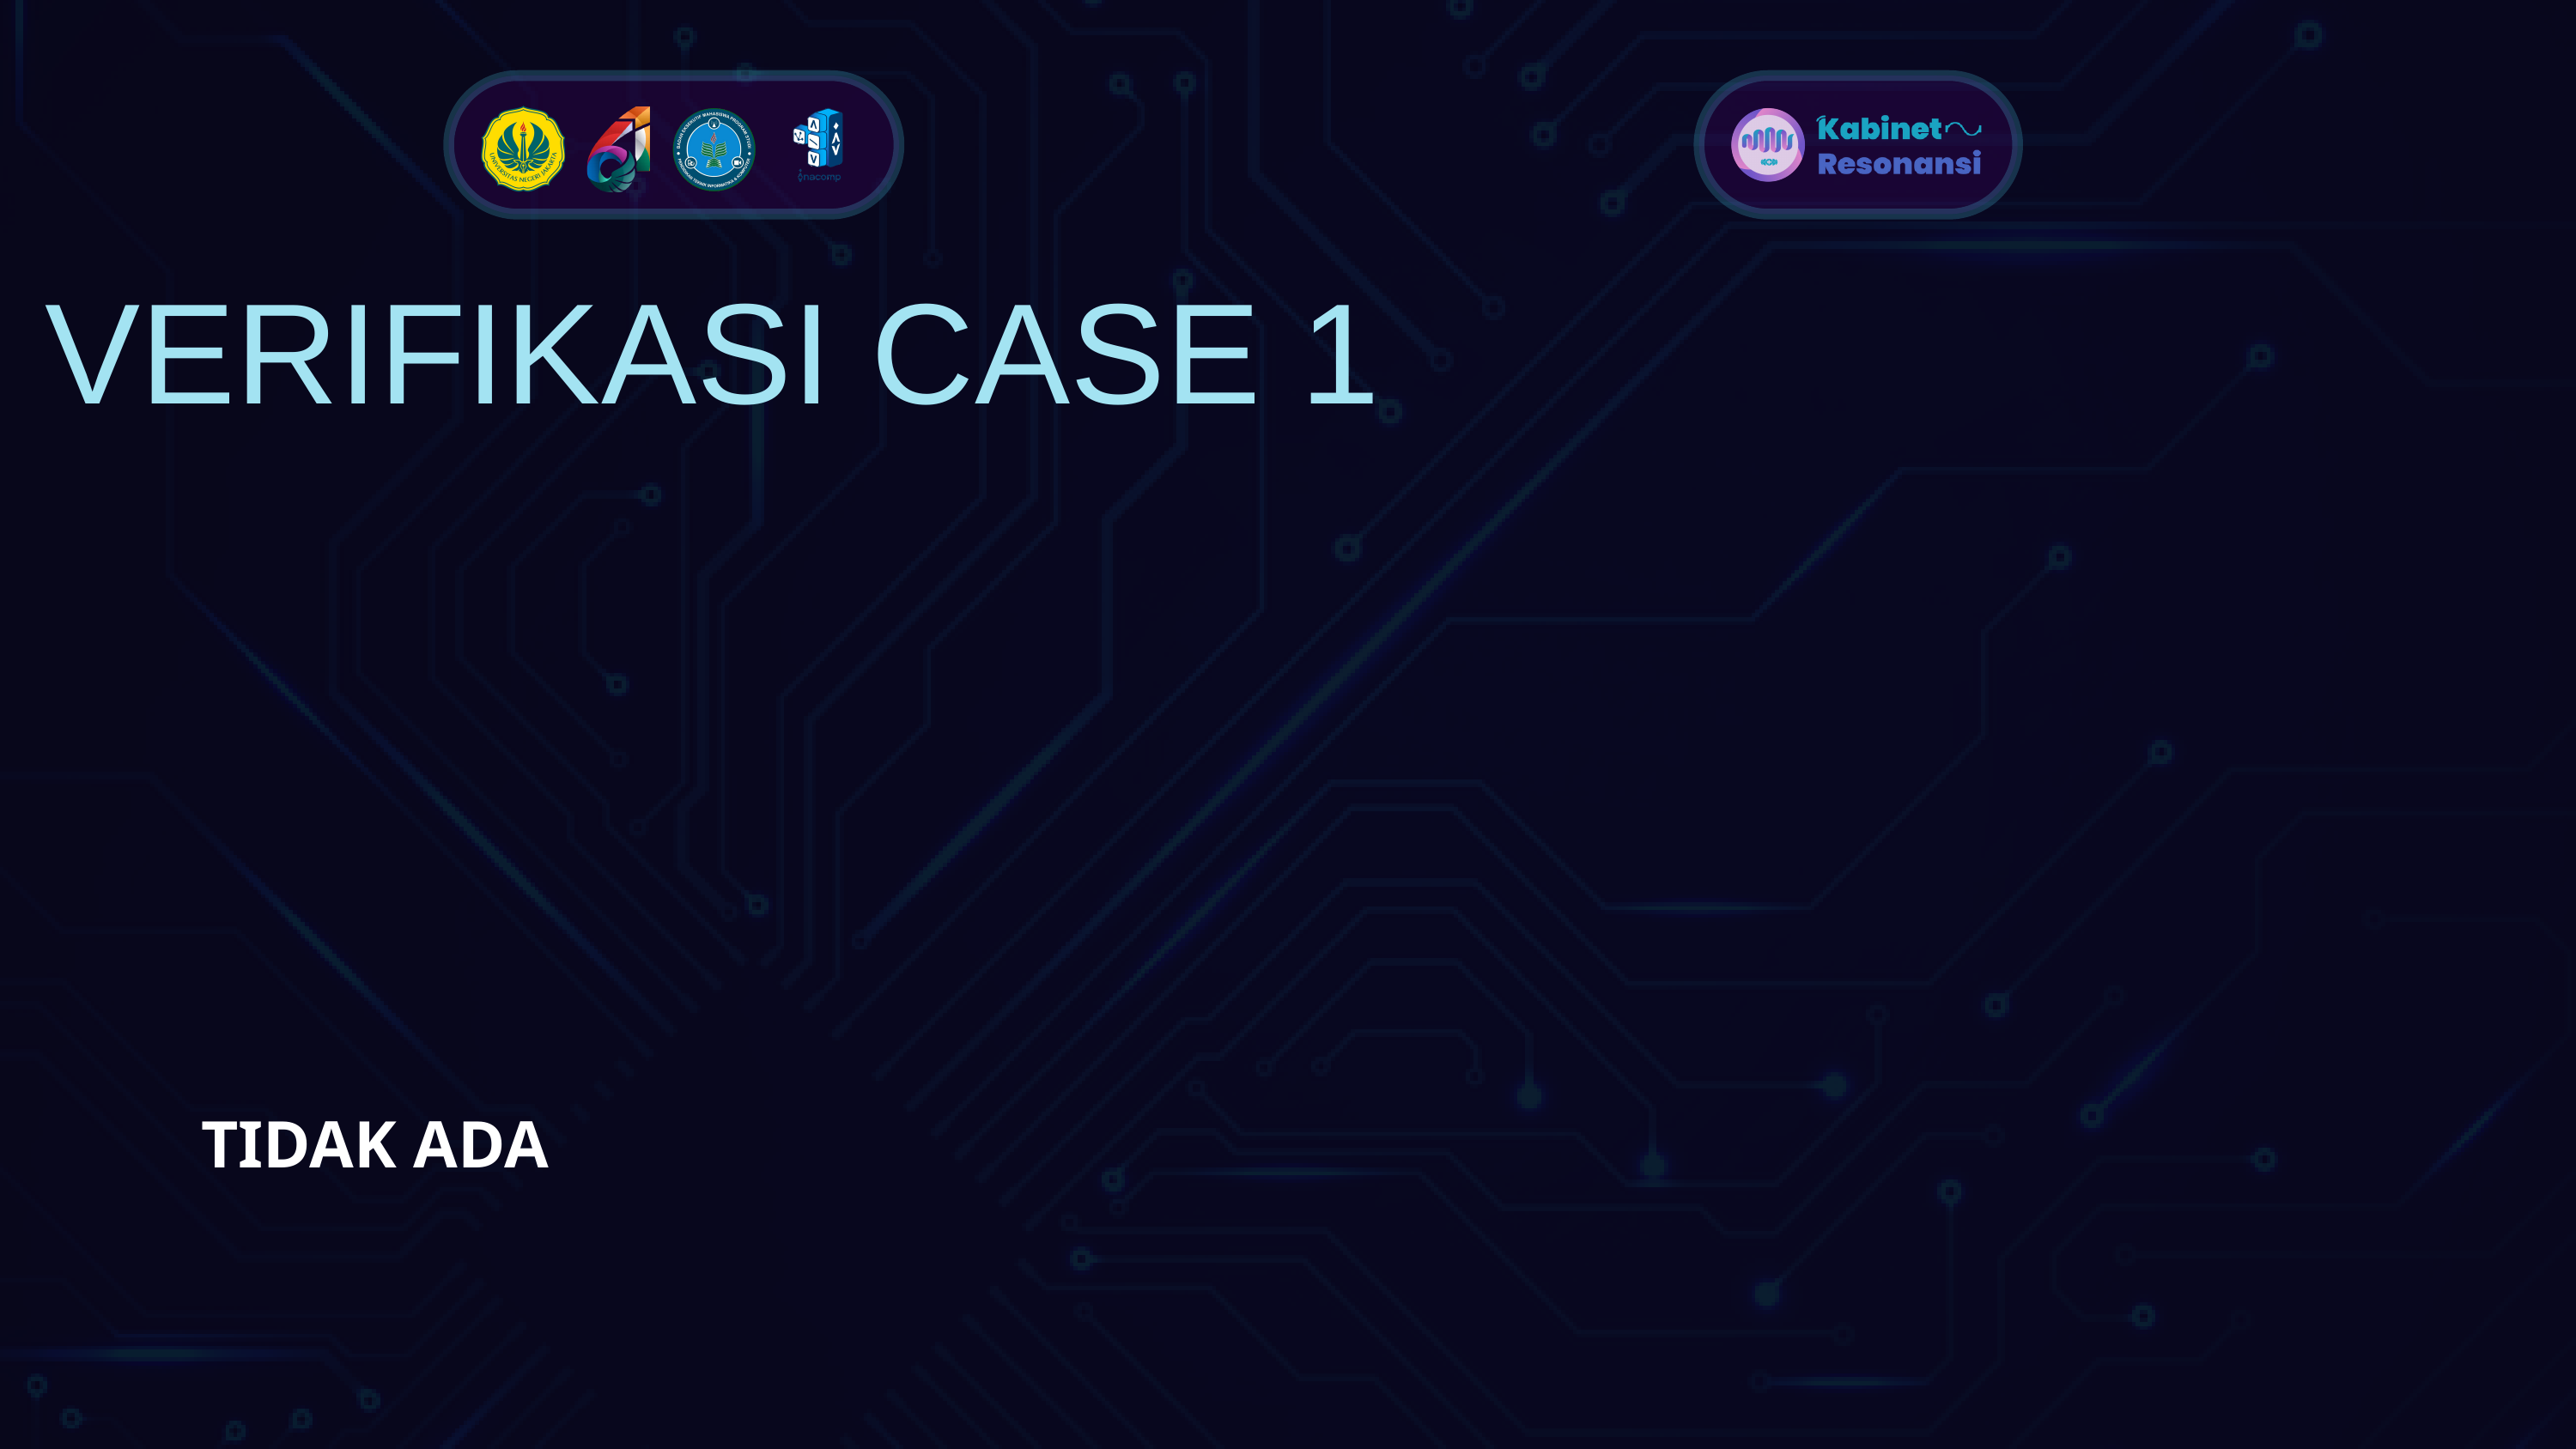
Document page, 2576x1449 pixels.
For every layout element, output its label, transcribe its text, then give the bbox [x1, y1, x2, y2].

text_box VERIFIKASI CASE 1 [31, 260, 1395, 433]
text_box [448, 54, 900, 215]
text_box TIDAK ADA [166, 1113, 1359, 1183]
text_box [0, 0, 2576, 1449]
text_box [1698, 54, 2018, 215]
